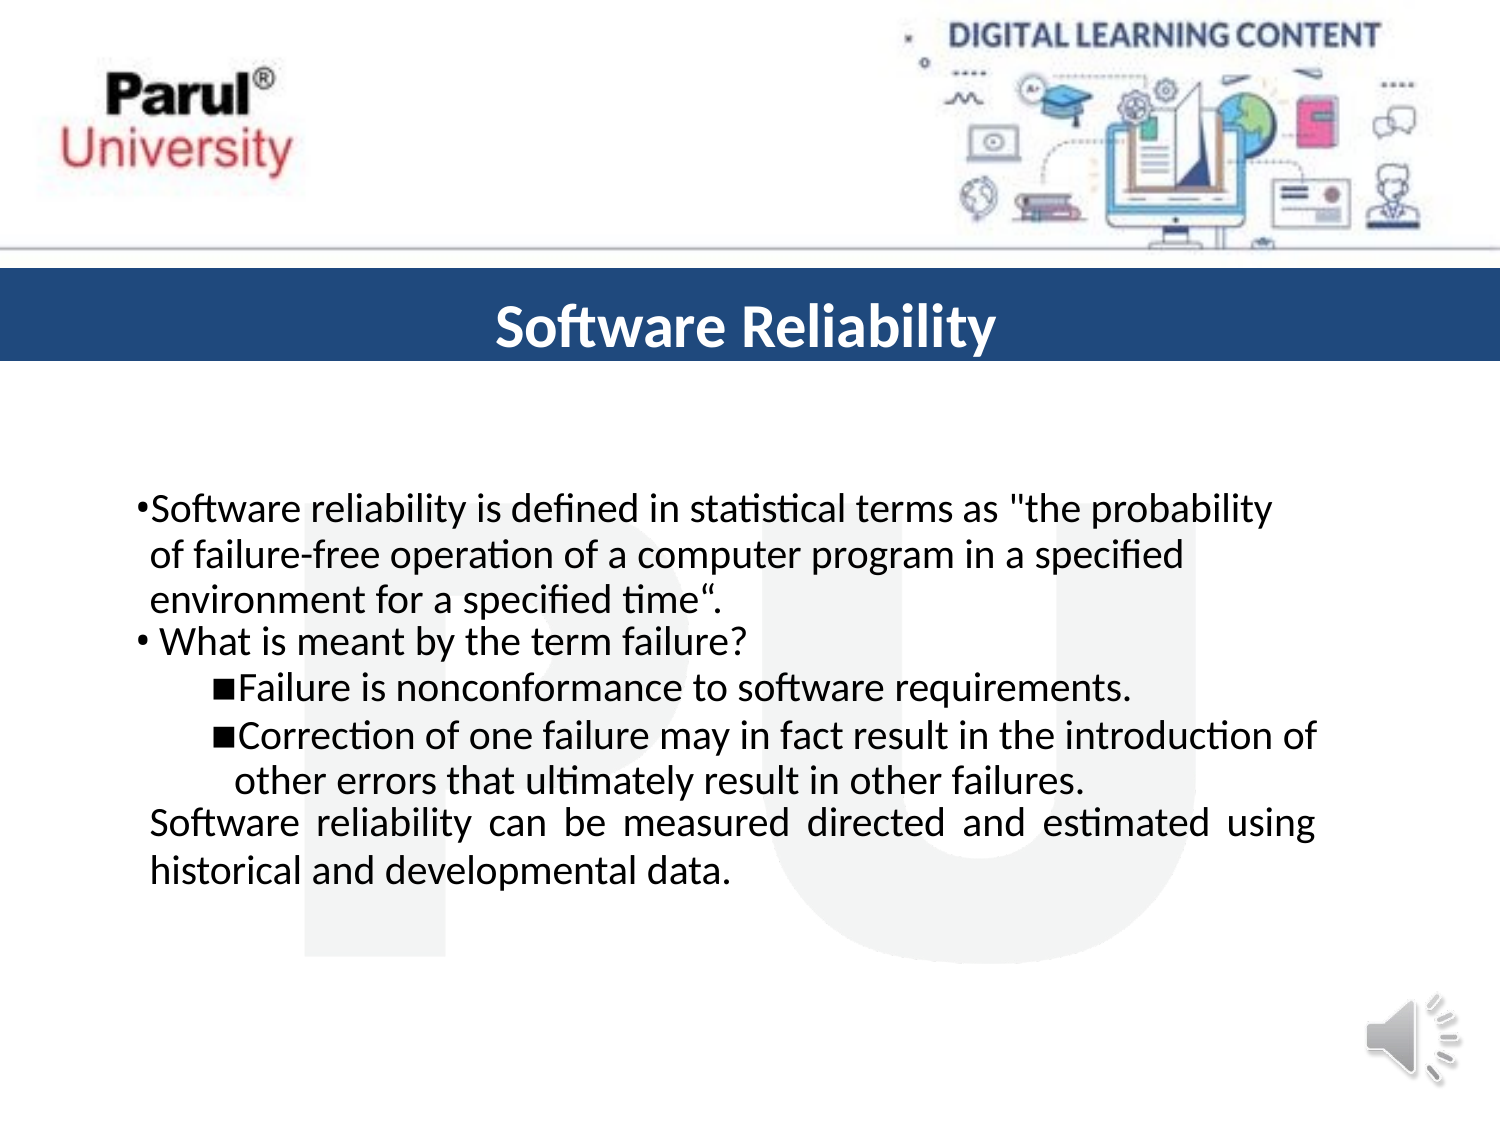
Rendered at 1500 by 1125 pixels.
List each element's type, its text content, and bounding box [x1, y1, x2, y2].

picture [1364, 989, 1465, 1090]
text_box [0, 275, 1500, 361]
title Software Reliability [492, 282, 1007, 473]
picture [0, 0, 1500, 268]
picture [304, 503, 1196, 964]
text_box Software reliability is defined in statistical terms as "the probability of failure-free operation of a computer program in a specified environment for a specified time“. What is meant by the term failure? Failure is nonconformance to software requirements. Correction of one failure may in fact result in the introduction of other errors that ultimately result in other failures. Software reliability can be measured directed and estimated using historical and developmental data. [133, 478, 1327, 893]
